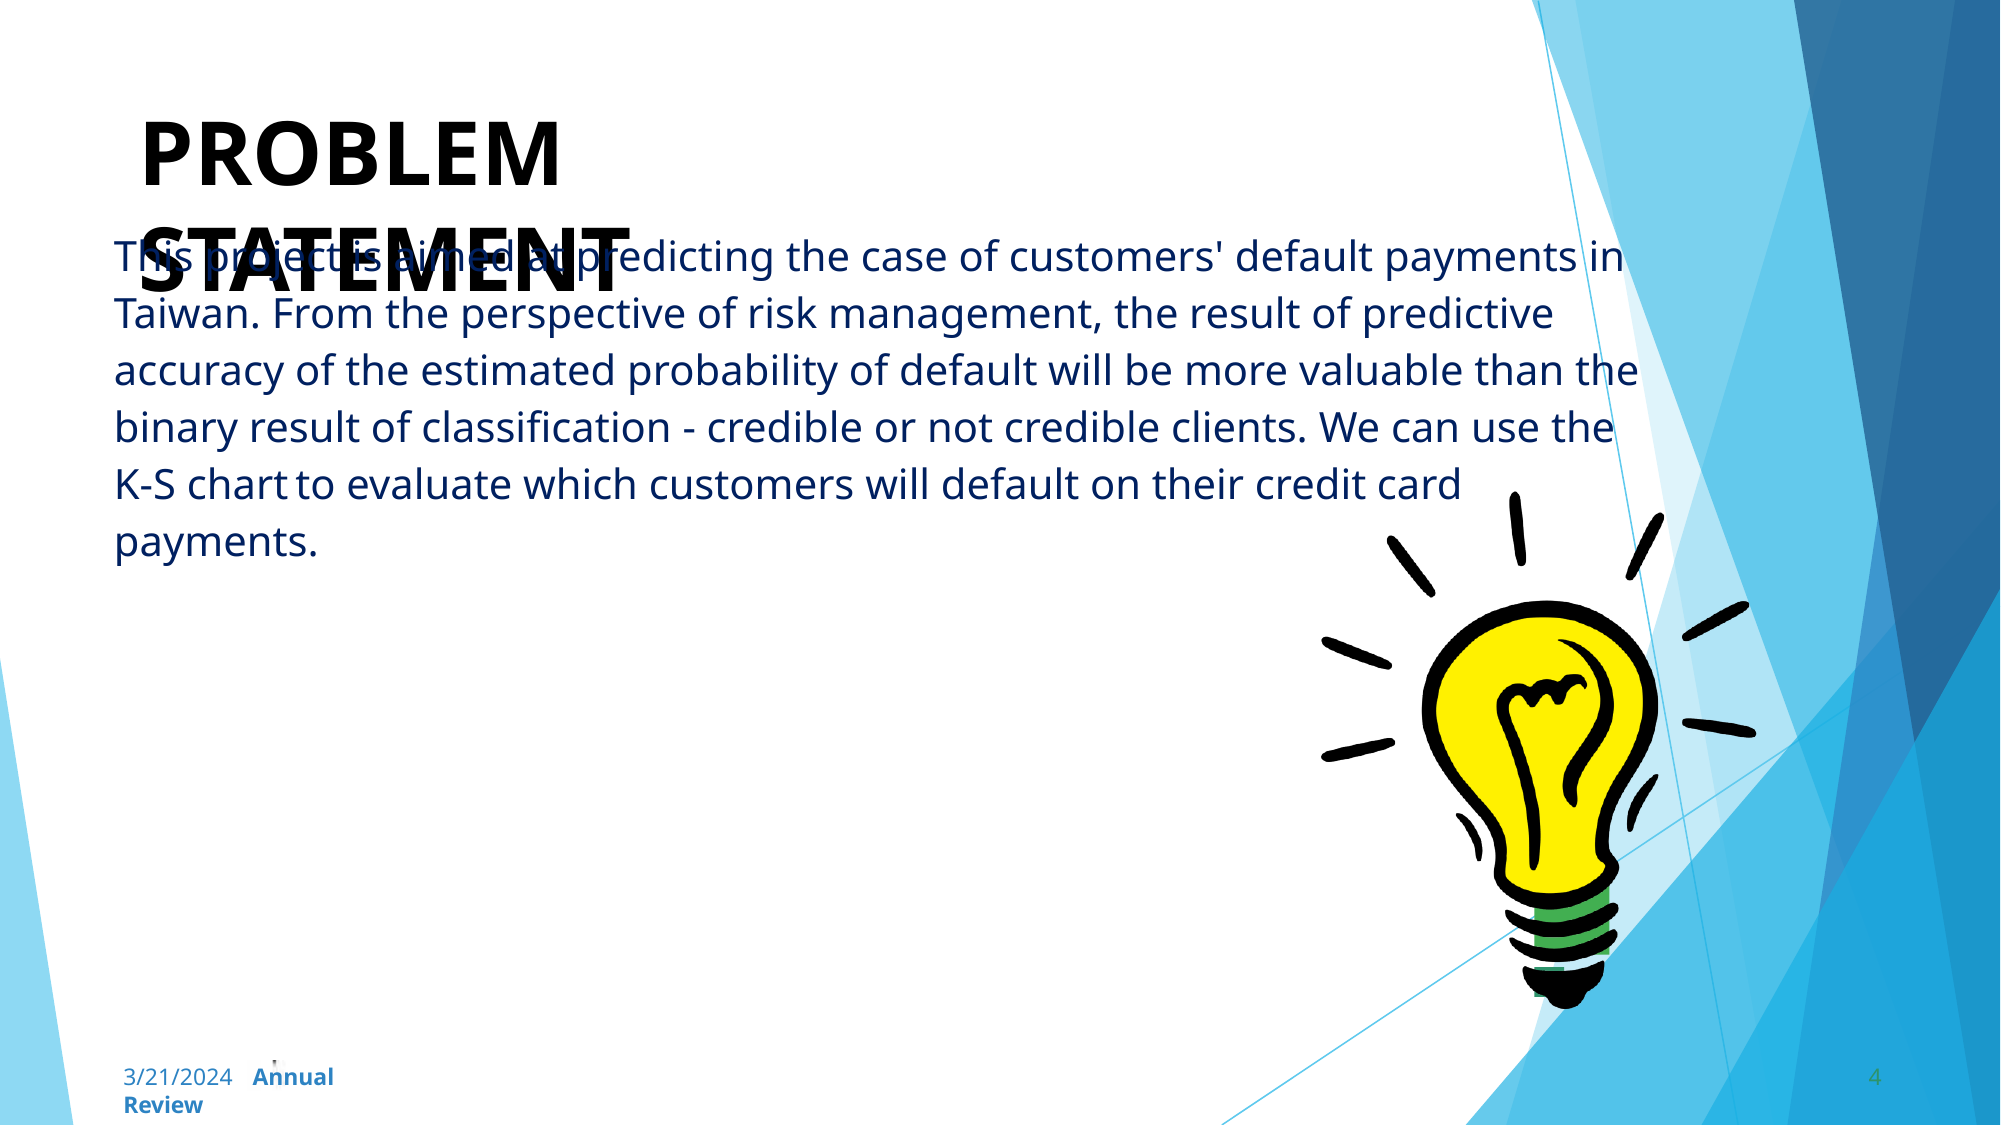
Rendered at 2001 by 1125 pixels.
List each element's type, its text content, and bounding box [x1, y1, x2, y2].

picture [110, 1060, 463, 1094]
table_header This project is aimed at predicting the case of customers' default payments in Taiwan. From the perspective of risk management, the result of predictive accuracy of the estimated probability of default will be more valuable than the binary result of classification - credible or not credible clients. We can use the K-S chart to evaluate which customers will default on their credit card payments. [113, 225, 1642, 534]
title PROBLEM STATEMENT [136, 94, 1062, 225]
slide_number 4 [1849, 1061, 1890, 1125]
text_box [1310, 480, 1765, 1016]
text_box 3/21/2024 Annual Review [121, 1103, 417, 1118]
